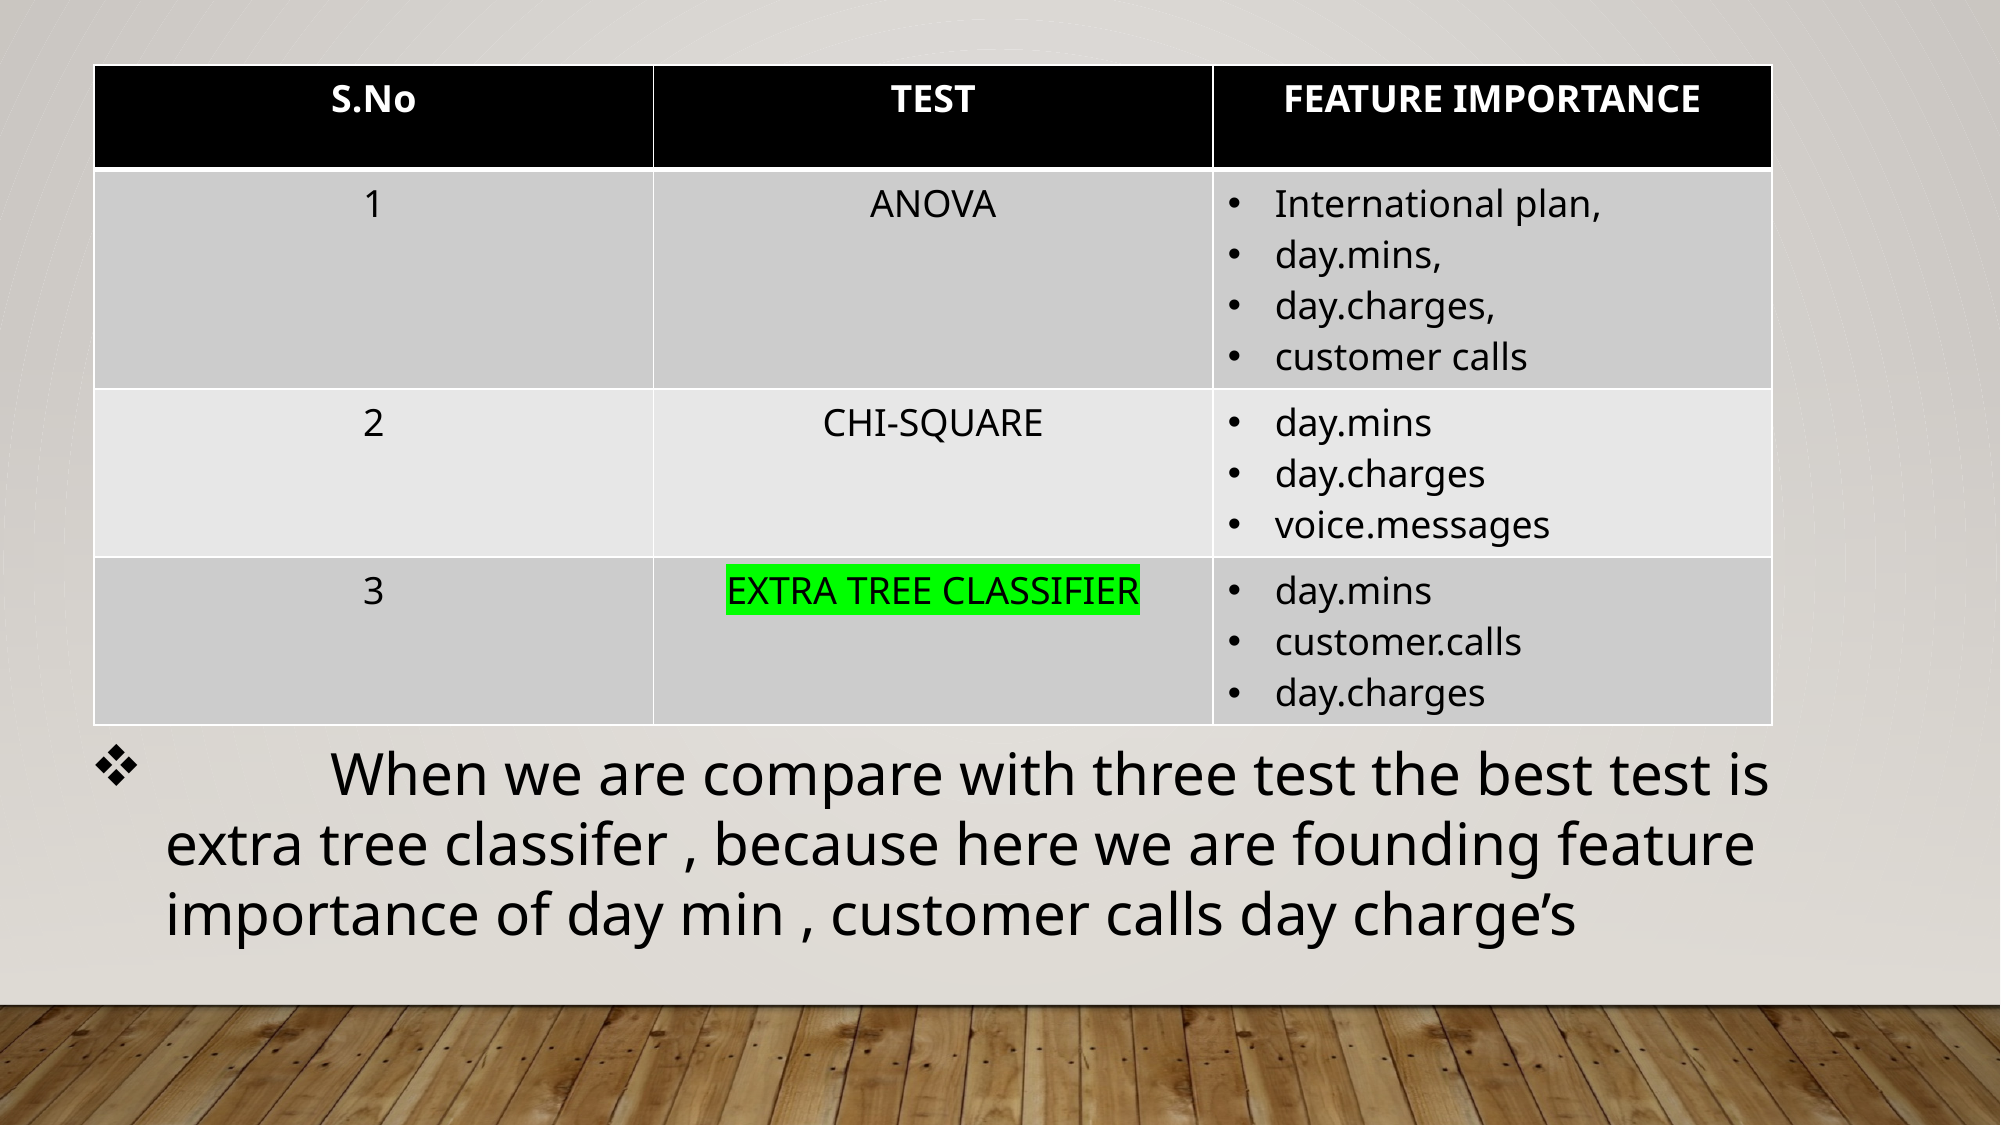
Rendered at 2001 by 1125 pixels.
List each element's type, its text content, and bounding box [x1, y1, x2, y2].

table_cell 2 [95, 390, 653, 556]
table_cell day.mins customer.calls day.charges [1214, 558, 1771, 724]
table_cell CHI-SQUARE [654, 390, 1212, 556]
table_cell International plan, day.mins, day.charges, customer calls [1214, 172, 1771, 388]
table_cell EXTRA TREE CLASSIFIER [654, 558, 1212, 724]
table_cell day.mins day.charges voice.messages [1214, 390, 1771, 556]
table_cell 3 [95, 558, 653, 724]
table_cell 1 [95, 172, 653, 388]
text_box When we are compare with three test the best test is extra tree classifer , because here we are founding feature importance of day min , customer calls day charge’s [75, 729, 1895, 955]
table_cell ANOVA [654, 172, 1212, 388]
picture [0, 1005, 2000, 1125]
table_header S.No [95, 66, 653, 167]
table_header FEATURE IMPORTANCE [1214, 66, 1771, 167]
table_header TEST [654, 66, 1212, 167]
